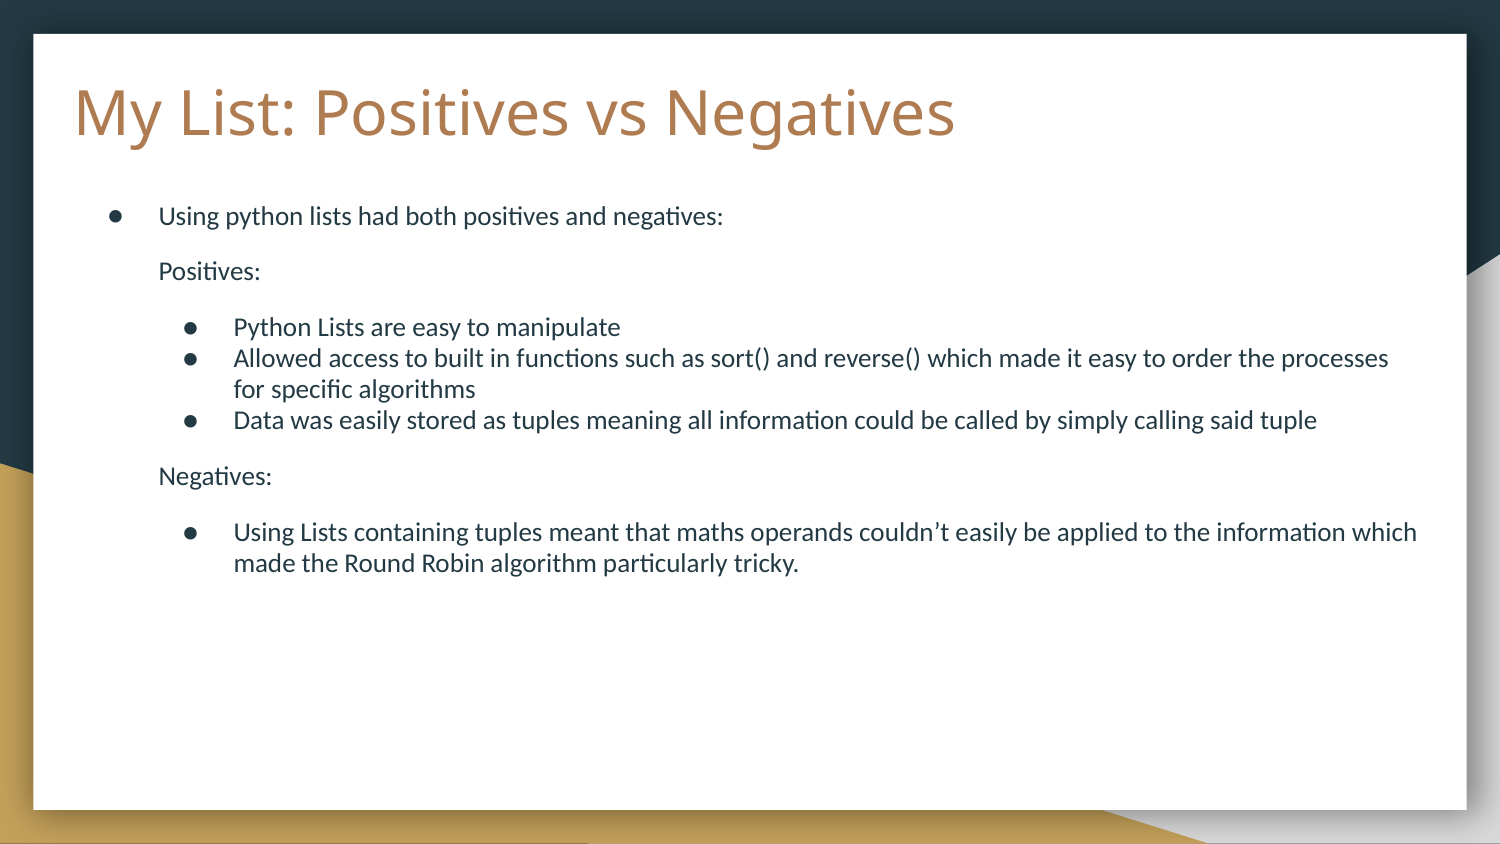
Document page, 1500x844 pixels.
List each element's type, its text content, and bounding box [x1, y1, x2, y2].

title My List: Positives vs Negatives [58, 53, 1291, 211]
list Using python lists had both positives and negatives: Positives: Python Lists are easy to manipulate Allowed access to built in functions such as sort() and reverse() which made it easy to order the processes for specific algorithms Data was easily stored as tuples meaning all information could be called by simply calling said tuple Negatives: Using Lists containing tuples meant that maths operands couldn’t easily be applied to the information which made the Round Robin algorithm particularly tricky. [68, 185, 1441, 785]
